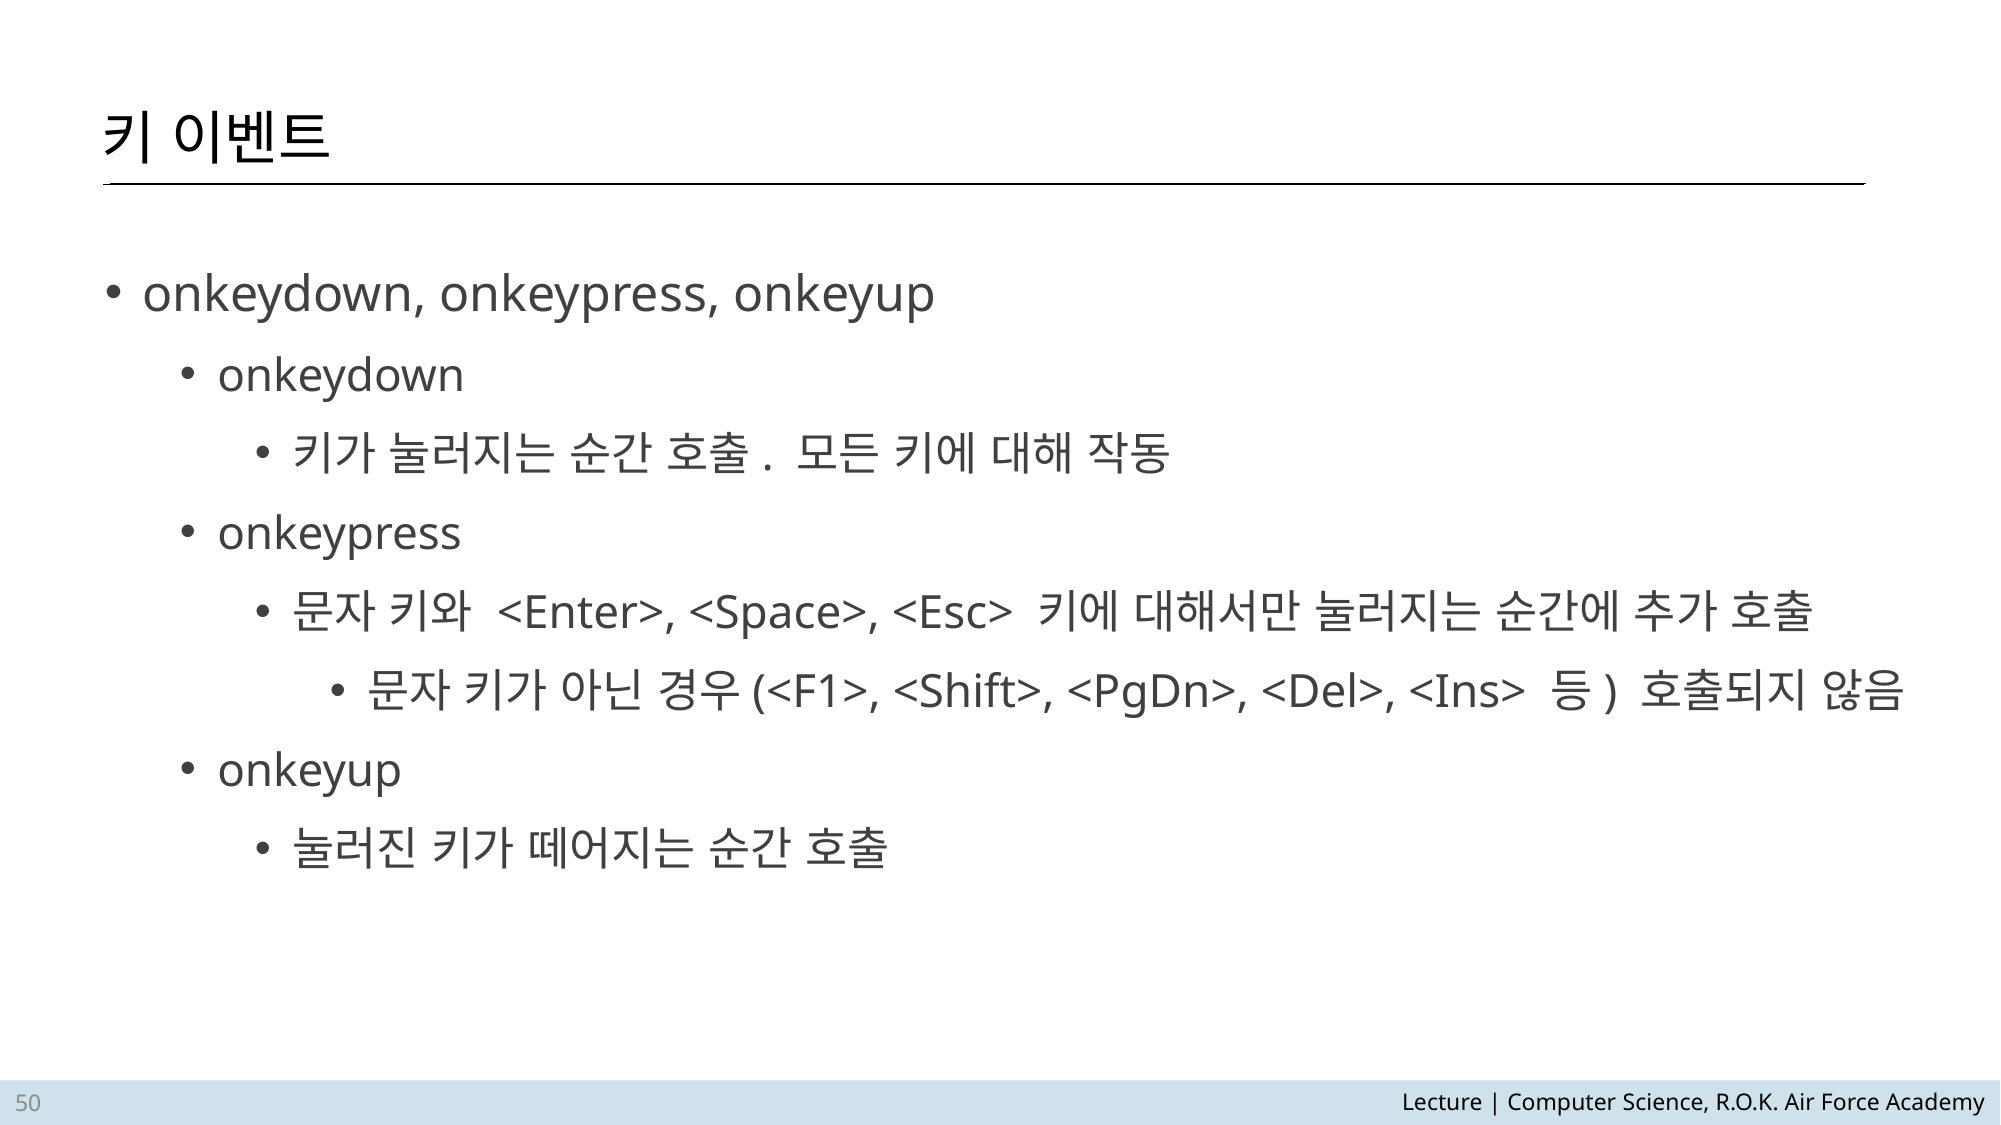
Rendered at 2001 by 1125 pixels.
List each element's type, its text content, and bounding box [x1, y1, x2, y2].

list 키 이벤트 [90, 109, 1862, 172]
slide_number 50 [0, 1086, 114, 1123]
list onkeydown, onkeypress, onkeyup onkeydown 키가 눌러지는 순간 호출. 모든 키에 대해 작동 onkeypress 문자 키와 <Enter>, <Space>, <Esc> 키에 대해서만 눌러지는 순간에 추가 호출 문자 키가 아닌 경우(<F1>, <Shift>, <PgDn>, <Del>, <Ins> 등) 호출되지 않음 onkeyup 눌러진 키가 떼어지는 순간 호출 [89, 238, 1931, 1014]
